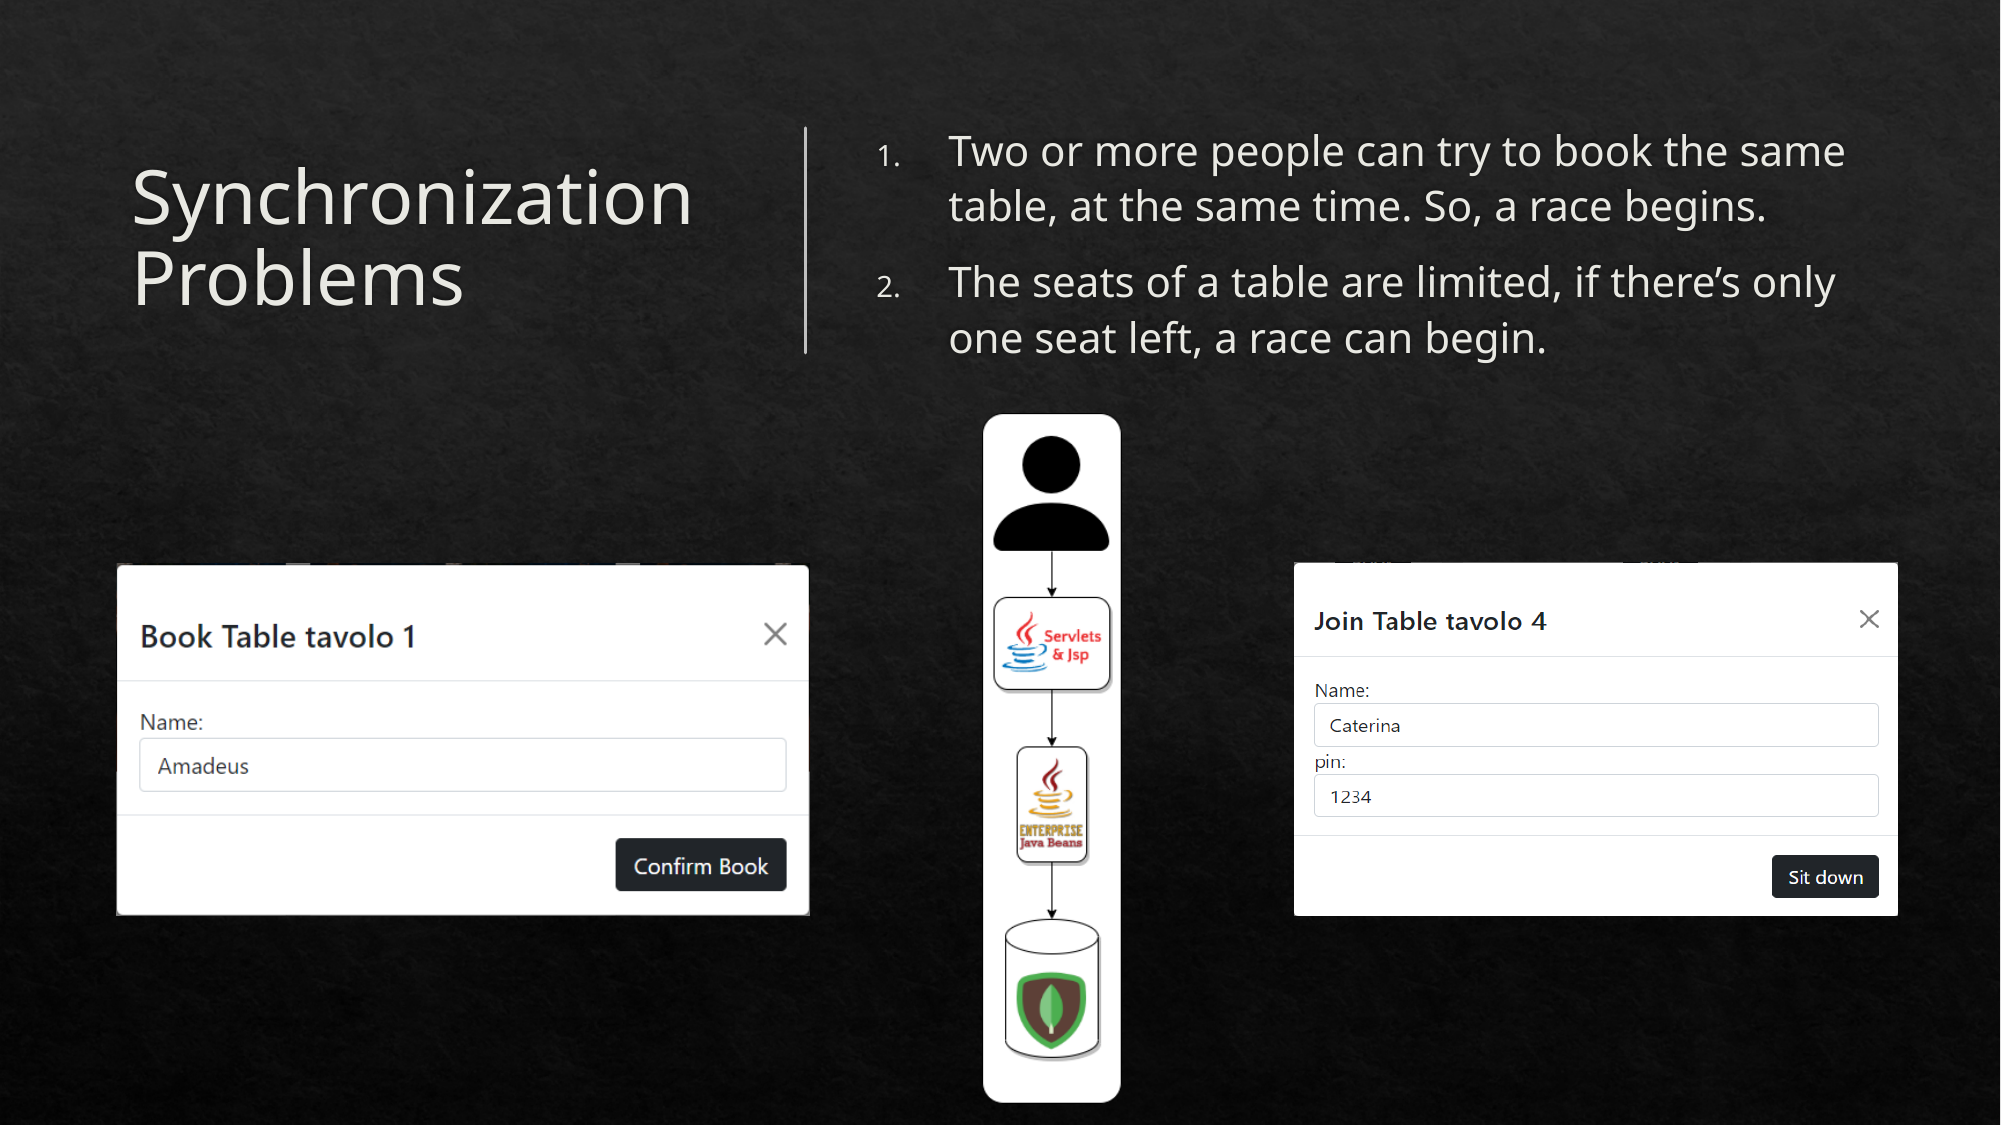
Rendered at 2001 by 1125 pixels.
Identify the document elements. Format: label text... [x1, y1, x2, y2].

picture [1293, 562, 1899, 917]
text_box [0, 0, 2000, 1125]
picture [981, 413, 1122, 1104]
list Two or more people can try to book the same table, at the same time. So, a race begins. The seats of a table are limited, if there’s only one seat left, a race can begin. [861, 88, 1898, 393]
title Synchronization Problems [116, 88, 764, 393]
picture [115, 563, 810, 916]
